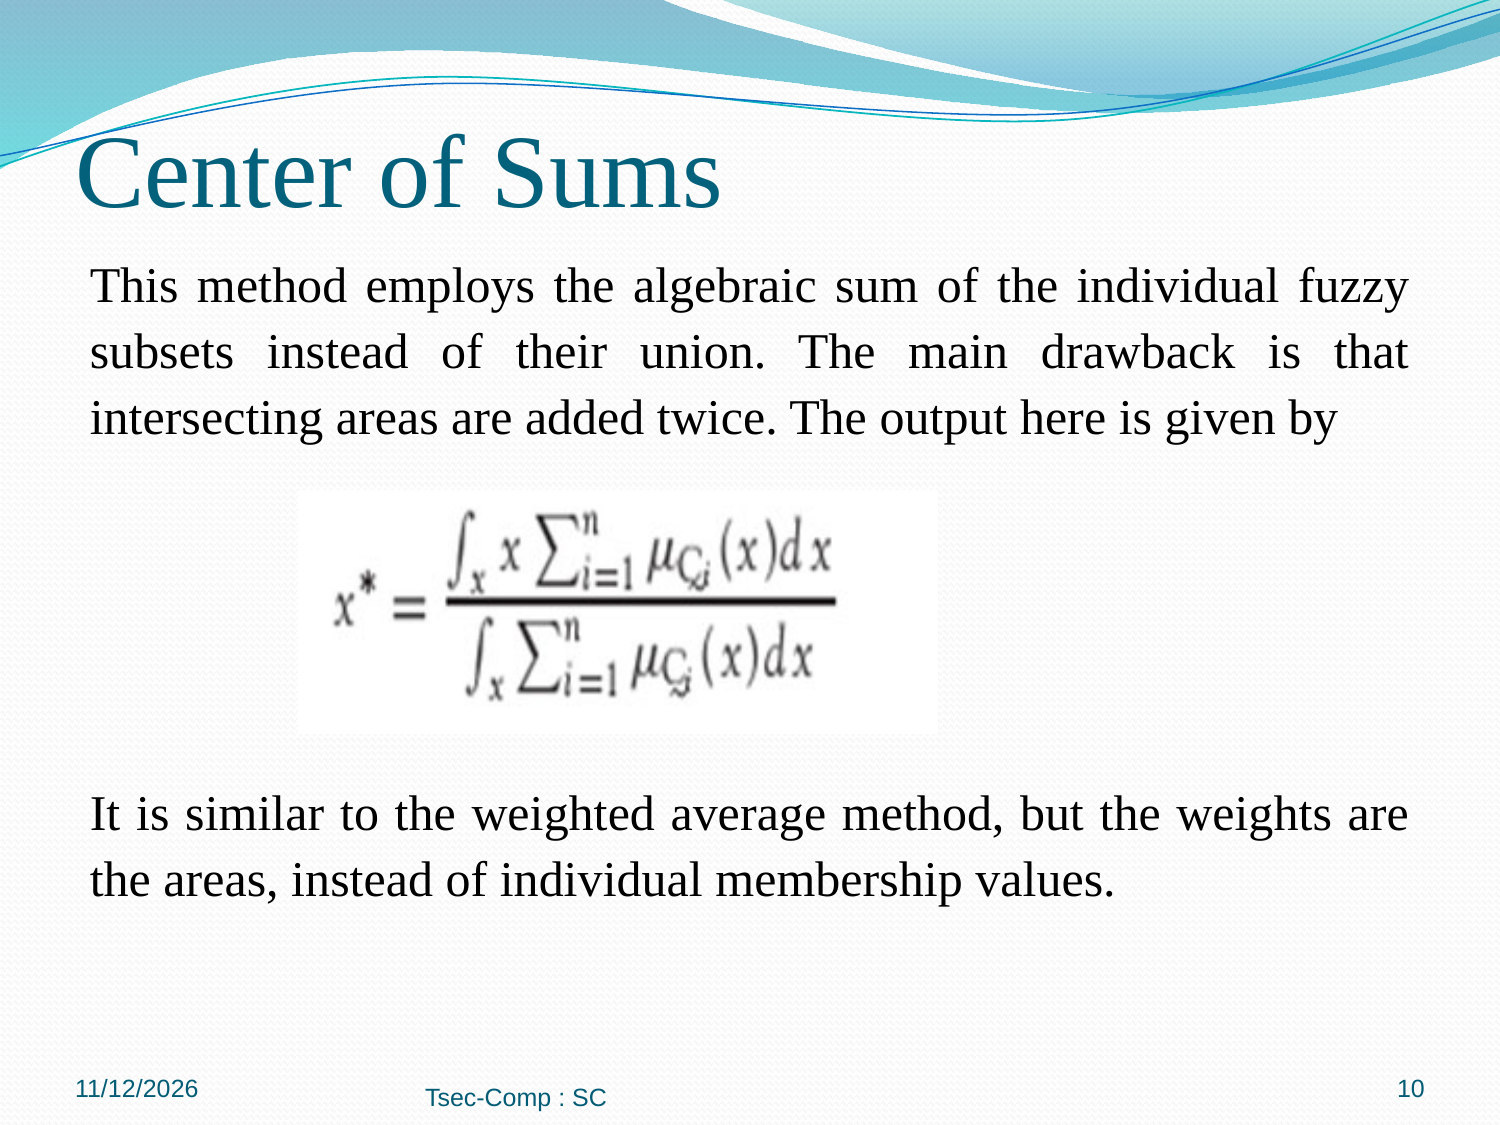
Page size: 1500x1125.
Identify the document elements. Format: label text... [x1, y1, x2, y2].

table_cell 1.4375 [291, 492, 942, 746]
text_box This method employs the algebraic sum of the individual fuzzy subsets instead of their union. The main drawback is that intersecting areas are added twice. The output here is given by It is similar to the weighted average method, but the weights are the areas, instead of individual membership values. [74, 238, 1425, 980]
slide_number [75, 1042, 425, 1103]
footer Tsec-Comp : SC [425, 1051, 856, 1112]
picture [297, 489, 939, 735]
slide_number 10 [1299, 1042, 1425, 1103]
title Center of Sums [75, 91, 1425, 229]
